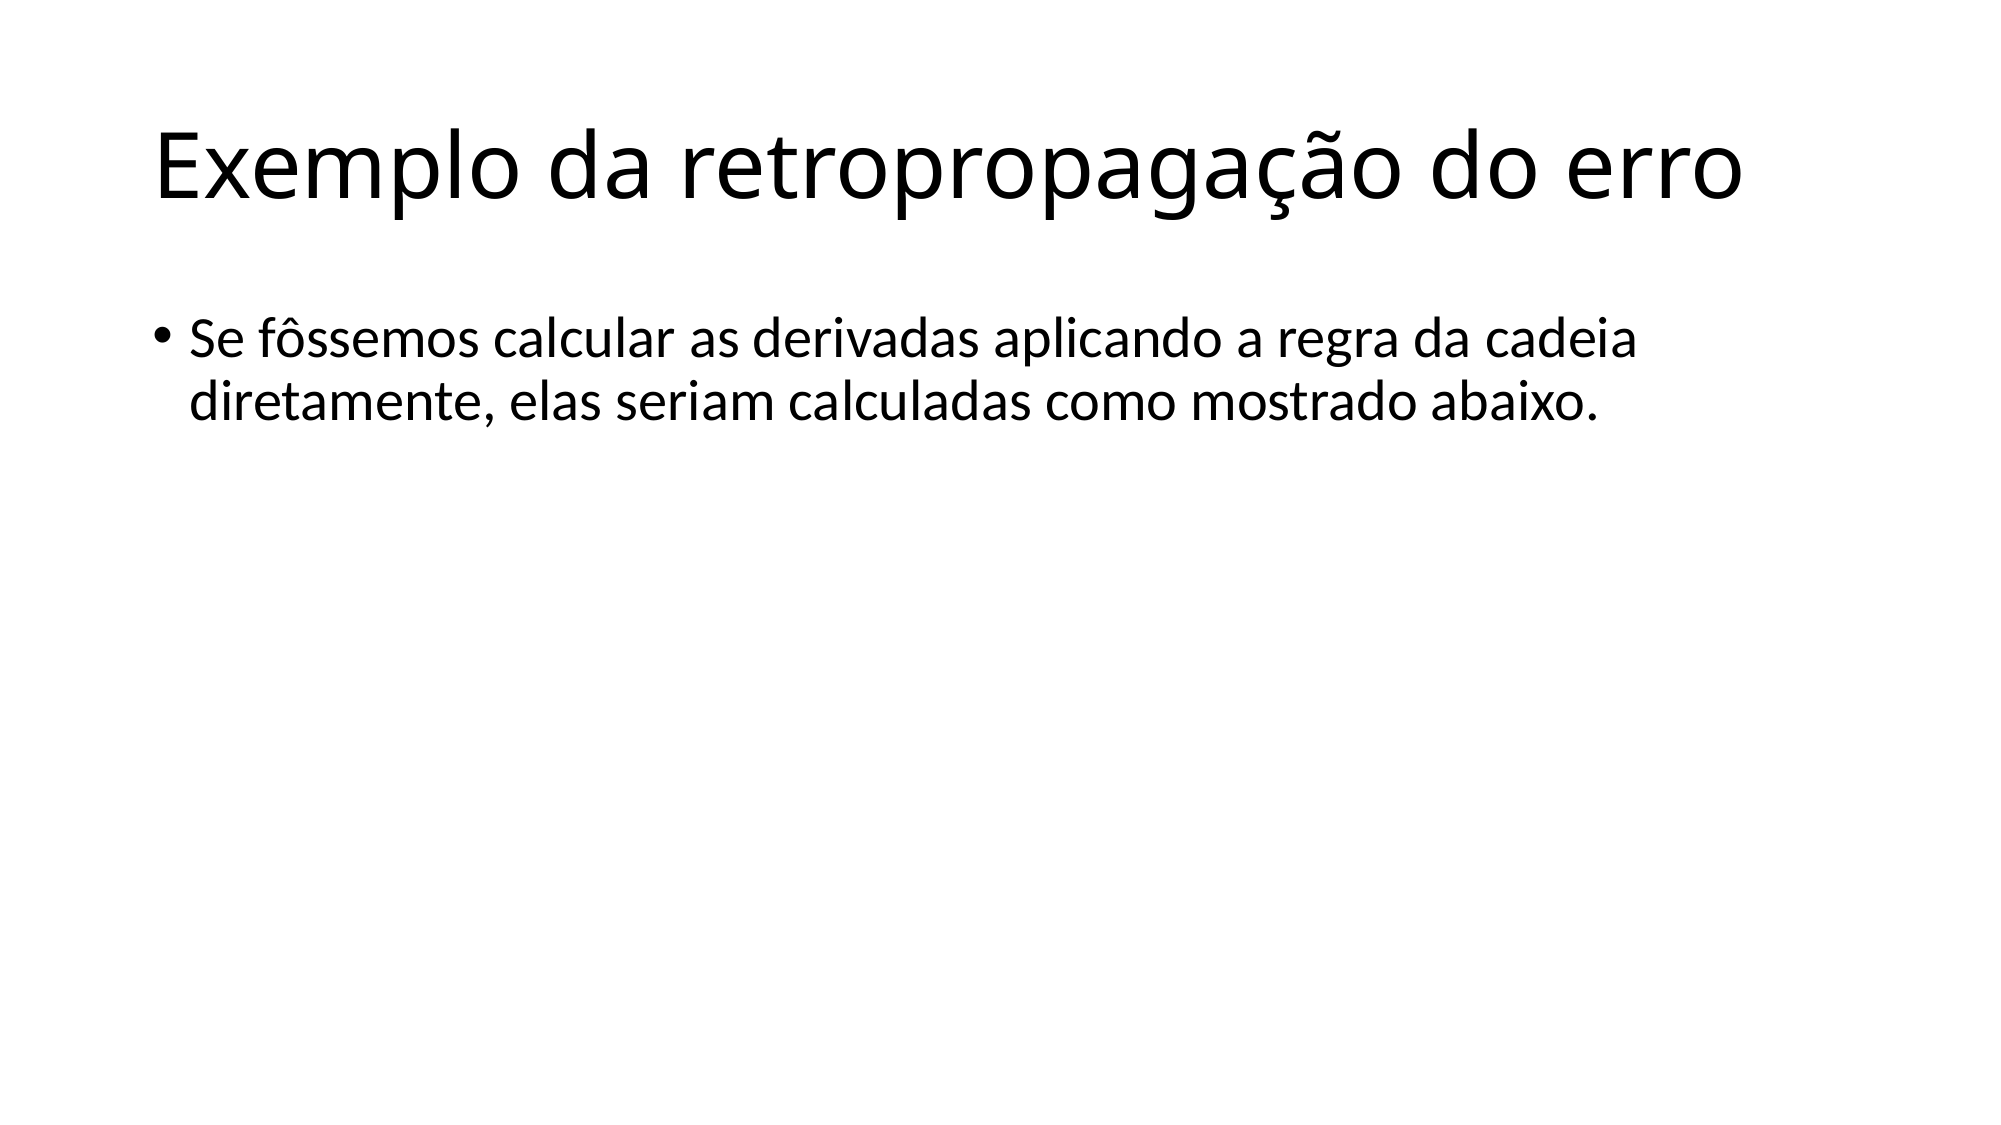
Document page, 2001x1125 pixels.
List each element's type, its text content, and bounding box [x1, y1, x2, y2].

title Exemplo da retropropagação do erro [137, 59, 1863, 278]
